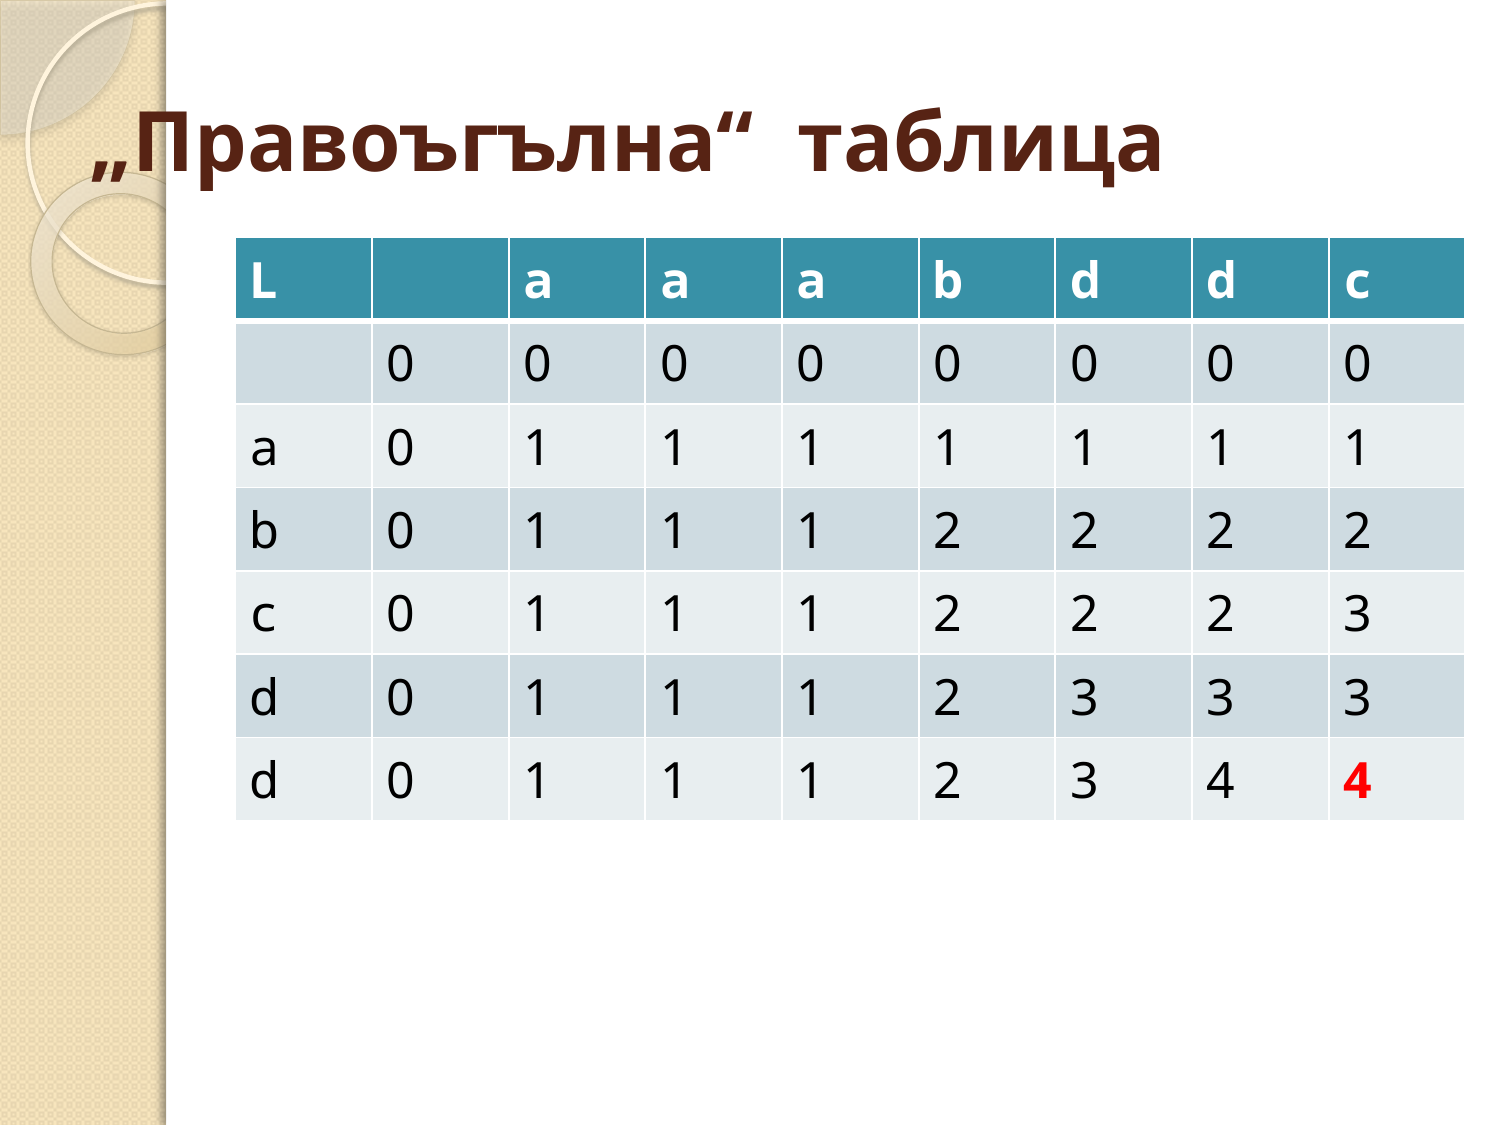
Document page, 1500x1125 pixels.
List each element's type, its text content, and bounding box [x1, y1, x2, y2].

table_header b [920, 238, 1054, 318]
table_cell 0 [646, 324, 781, 403]
table_cell 1 [510, 738, 644, 820]
table_header a [510, 238, 644, 318]
table_cell 3 [1330, 655, 1464, 737]
table_header a [646, 238, 781, 318]
table_cell 2 [1056, 572, 1191, 653]
table_cell 1 [1193, 405, 1328, 487]
table_cell 1 [783, 738, 918, 820]
table_cell 0 [1330, 324, 1464, 403]
table_cell 1 [646, 405, 781, 487]
table_cell 0 [1193, 324, 1328, 403]
table_cell a [236, 405, 371, 487]
table_cell [236, 324, 371, 403]
table_cell 3 [1193, 655, 1328, 737]
table_header [373, 238, 508, 318]
table_cell 1 [783, 405, 918, 487]
table_cell 0 [373, 324, 508, 403]
table_cell 1 [510, 405, 644, 487]
table_cell 2 [1193, 572, 1328, 653]
table_cell 2 [920, 488, 1054, 570]
table_cell 1 [510, 655, 644, 737]
table_cell 4 [1193, 738, 1328, 820]
table_cell 2 [920, 572, 1054, 653]
table_cell 1 [646, 572, 781, 653]
table_header a [783, 238, 918, 318]
table_cell b [236, 488, 371, 570]
table_header d [1193, 238, 1328, 318]
table_cell 2 [1330, 488, 1464, 570]
table_header d [1056, 238, 1191, 318]
table_cell 0 [1056, 324, 1191, 403]
table_cell 2 [920, 655, 1054, 737]
table_cell 0 [373, 738, 508, 820]
table_cell 0 [373, 405, 508, 487]
table_cell 1 [646, 488, 781, 570]
table_cell 0 [373, 572, 508, 653]
table_cell 3 [1056, 738, 1191, 820]
table_cell 1 [510, 572, 644, 653]
table_cell 0 [783, 324, 918, 403]
table_cell 2 [1056, 488, 1191, 570]
table_cell d [236, 738, 371, 820]
table_cell d [236, 655, 371, 737]
table_header c [1330, 238, 1464, 318]
table_cell 1 [783, 572, 918, 653]
table_cell 2 [1193, 488, 1328, 570]
table_cell c [236, 572, 371, 653]
table_cell 3 [1330, 572, 1464, 653]
table_cell 1 [646, 738, 781, 820]
table_cell 0 [510, 324, 644, 403]
table_cell 3 [1056, 655, 1191, 737]
table_cell 1 [783, 655, 918, 737]
table_cell 1 [920, 405, 1054, 487]
table_cell 0 [373, 655, 508, 737]
table_cell 1 [1056, 405, 1191, 487]
table_cell 1 [510, 488, 644, 570]
table_header L [236, 238, 371, 318]
table_cell 1 [646, 655, 781, 737]
title „Правоъгълна“ таблица [75, 45, 1325, 232]
table_cell 1 [1330, 405, 1464, 487]
table_cell 0 [920, 324, 1054, 403]
table_cell 1 [783, 488, 918, 570]
table_cell 2 [920, 738, 1054, 820]
table_cell 0 [373, 488, 508, 570]
table_cell 4 [1330, 738, 1464, 820]
